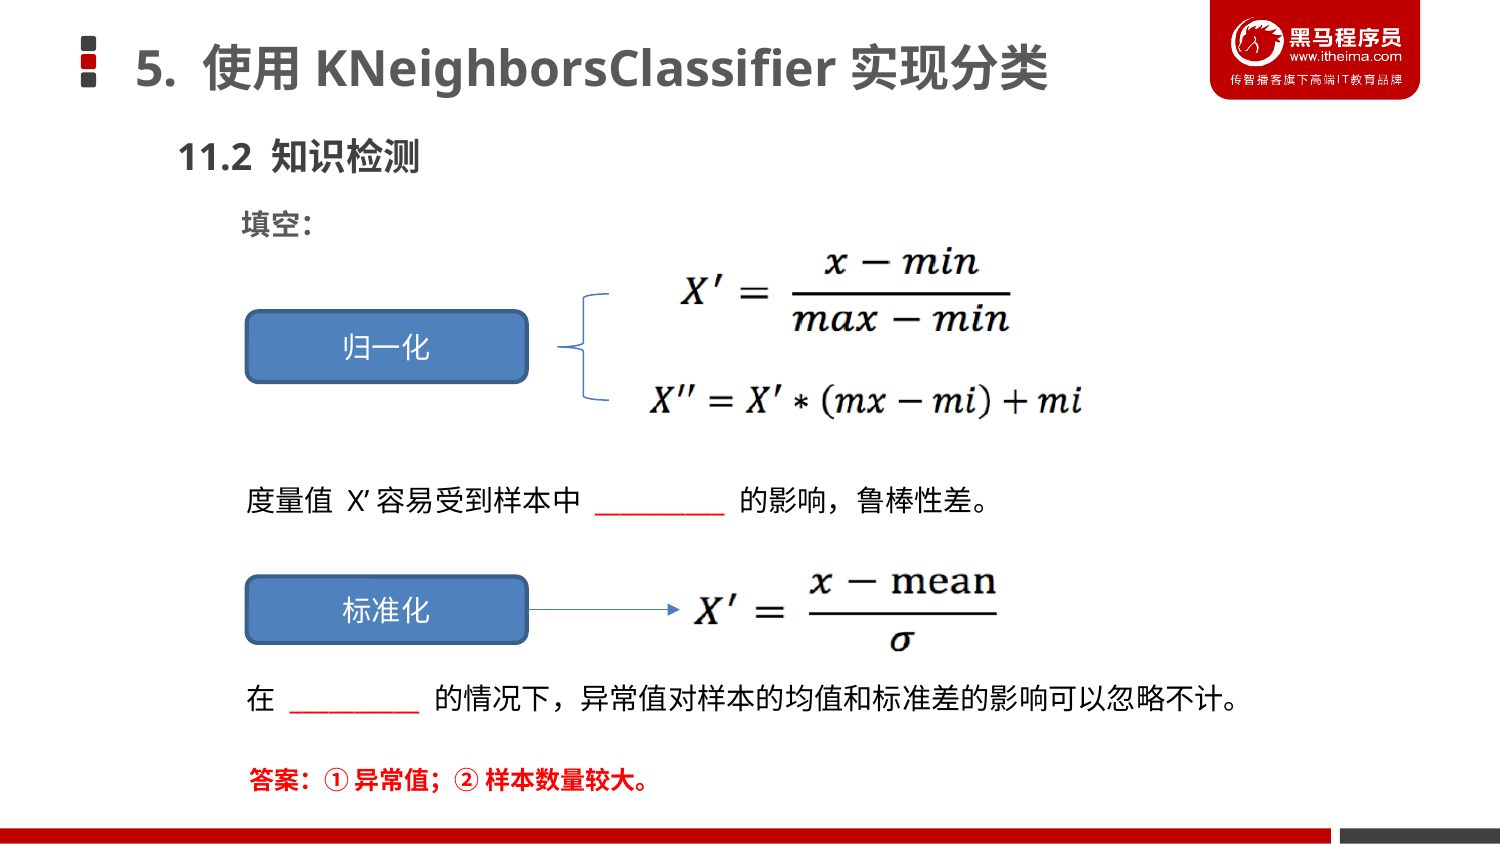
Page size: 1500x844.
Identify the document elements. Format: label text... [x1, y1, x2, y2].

text_box 答案：① 异常值；② 样本数量较大。 [234, 757, 676, 803]
text_box [557, 293, 609, 401]
text_box 在 __________ 的情况下，异常值对样本的均值和标准差的影响可以忽略不计。 [232, 672, 1268, 723]
picture [679, 556, 1012, 664]
text_box 度量值 X’容易受到样本中 __________ 的影响，鲁棒性差。 [231, 474, 1018, 525]
text_box 填空： [227, 198, 345, 249]
picture [1212, 8, 1421, 94]
picture [643, 370, 1096, 429]
text_box 5. 使用KNeighborsClassifier实现分类 [123, 4, 1199, 137]
text_box 归一化 [244, 309, 529, 385]
text_box 11.2 知识检测 [162, 125, 739, 186]
picture [667, 232, 1023, 346]
text_box 标准化 [244, 574, 529, 645]
